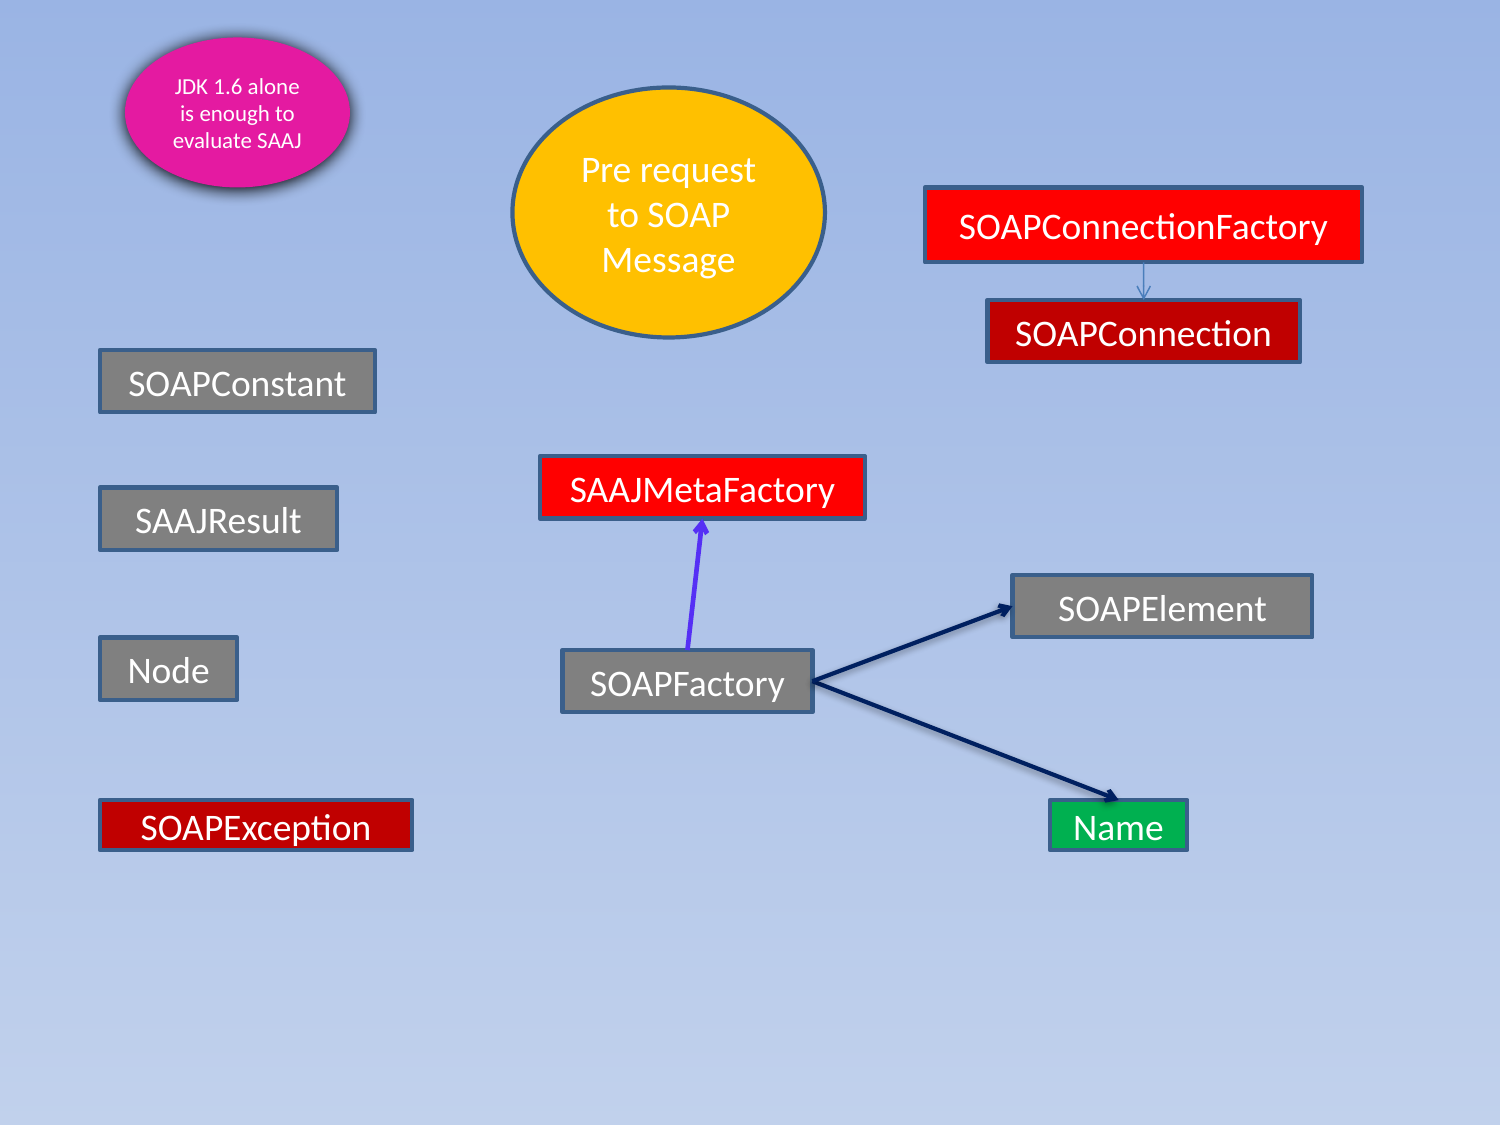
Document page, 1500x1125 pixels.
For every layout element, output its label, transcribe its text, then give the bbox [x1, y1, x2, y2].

text_box Pre request to SOAP Message [510, 85, 828, 340]
text_box JDK 1.6 alone is enough to evaluate SAAJ [122, 35, 353, 190]
text_box SAAJMetaFactory [538, 454, 867, 521]
text_box Node [98, 635, 239, 702]
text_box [812, 605, 1013, 682]
text_box SOAPFactory [560, 648, 807, 714]
text_box SAAJResult [98, 485, 339, 552]
text_box Name [1048, 798, 1189, 852]
text_box SOAPException [98, 798, 414, 852]
text_box SOAPElement [1010, 573, 1314, 639]
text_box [628, 576, 761, 592]
text_box SOAPConnection [985, 298, 1302, 364]
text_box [812, 680, 1119, 801]
text_box SOAPConnectionFactory [923, 185, 1364, 264]
text_box SOAPConstant [98, 348, 377, 414]
